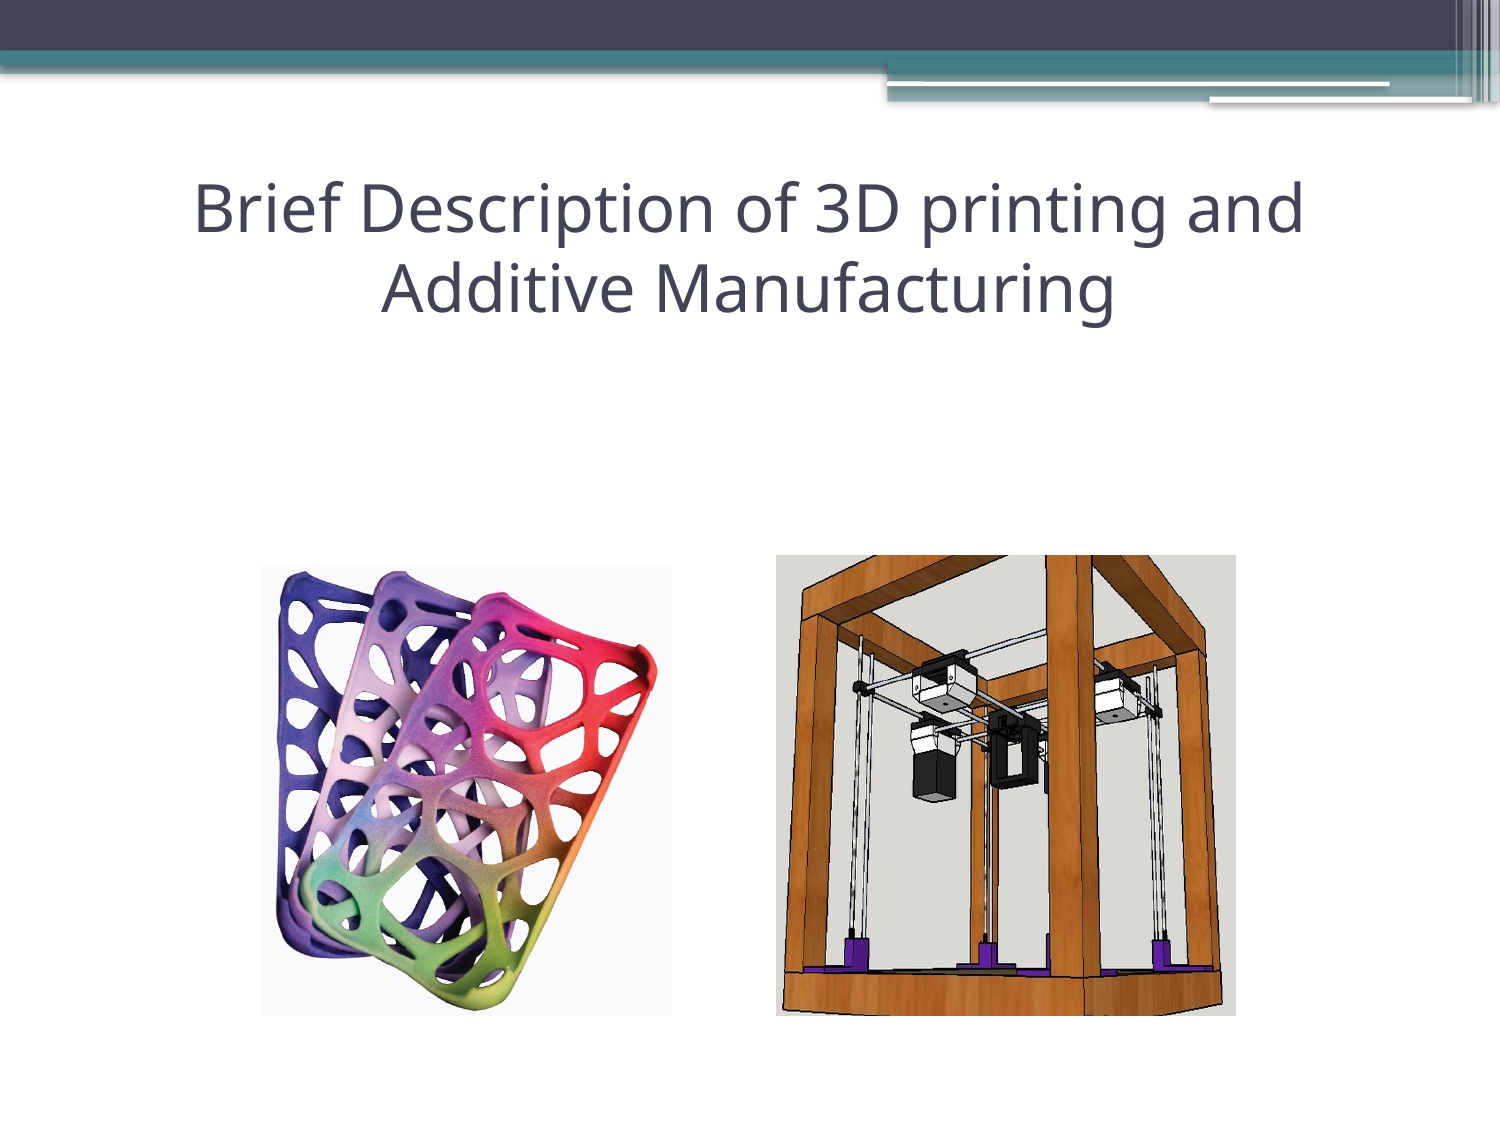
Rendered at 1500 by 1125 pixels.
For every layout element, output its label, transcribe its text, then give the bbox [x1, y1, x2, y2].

title Brief Description of 3D printing and Additive Manufacturing [103, 59, 1398, 431]
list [776, 554, 1237, 1016]
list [262, 565, 672, 1016]
